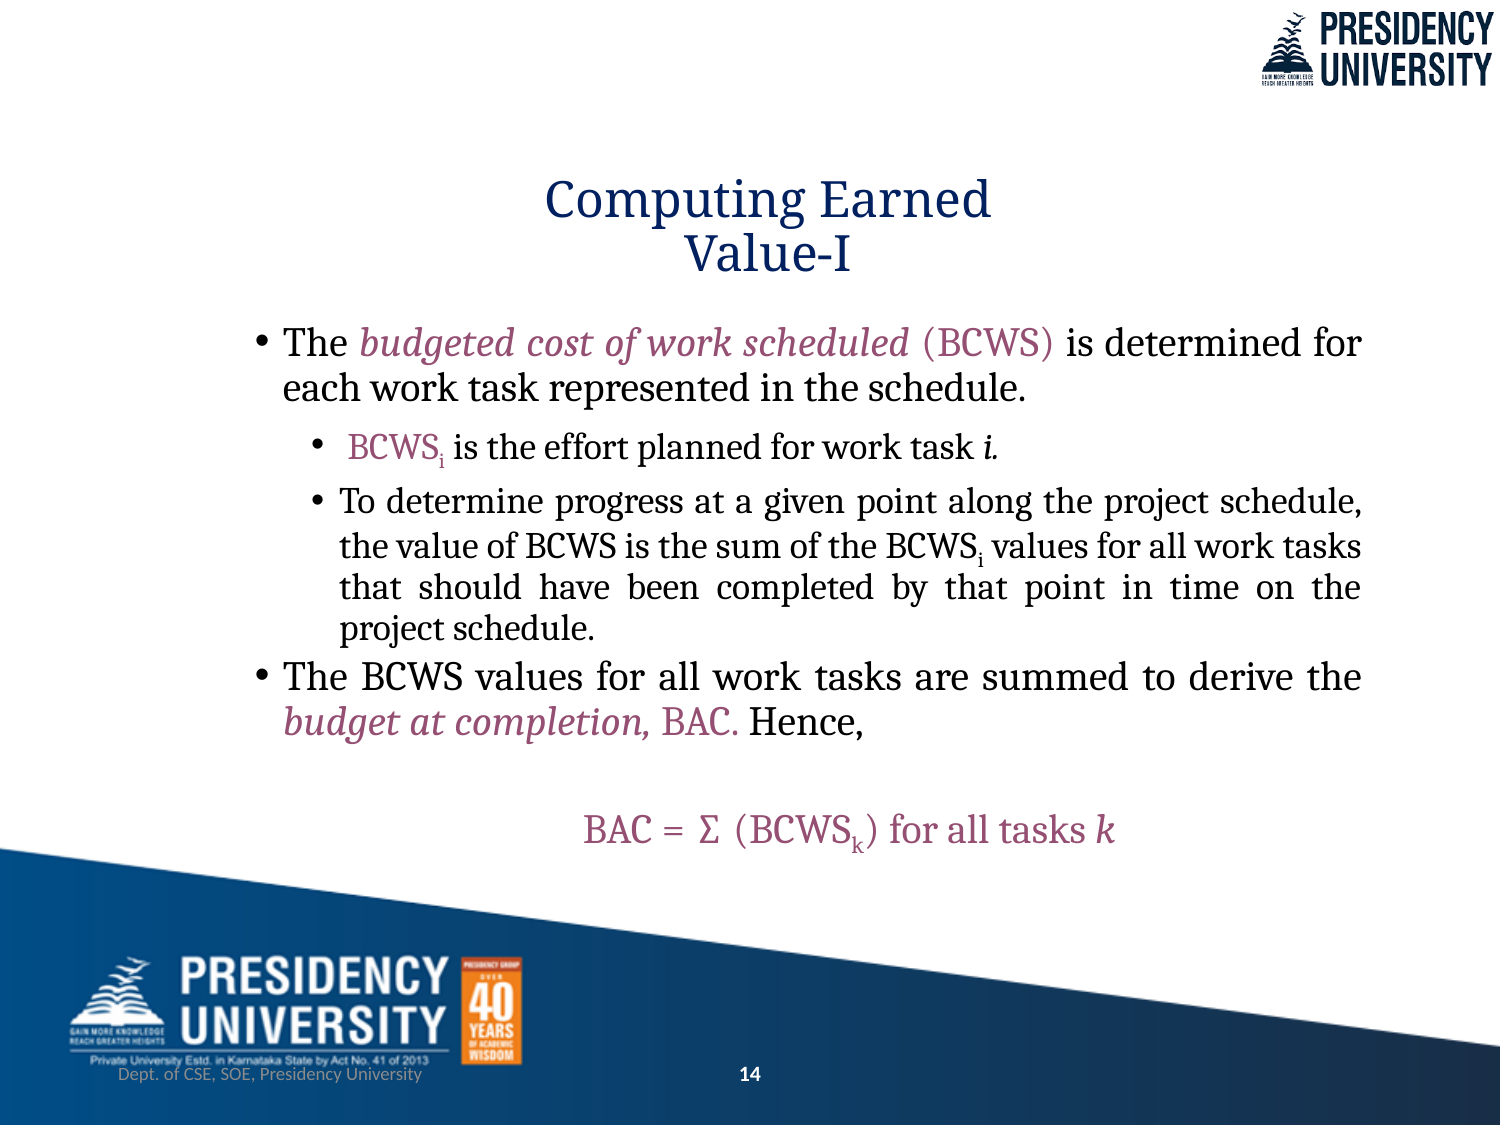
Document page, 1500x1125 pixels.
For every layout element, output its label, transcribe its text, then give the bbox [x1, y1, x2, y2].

picture [1254, 0, 1500, 96]
footer Dept. of CSE, SOE, Presidency University [103, 1042, 441, 1103]
title Computing Earned Value-I [461, 169, 1075, 312]
slide_number 14 [496, 1042, 1004, 1103]
picture [0, 845, 1500, 1125]
list The budgeted cost of work scheduled (BCWS) is determined for each work task represented in the schedule. BCWSi is the effort planned for work task i. To determine progress at a given point along the project schedule, the value of BCWS is the sum of the BCWSi values for all work tasks that should have been completed by that point in time on the project schedule. The BCWS values for all work tasks are summed to derive the budget at completion, BAC. Hence, BAC = ∑ (BCWSk) for all tasks k [239, 312, 1378, 438]
